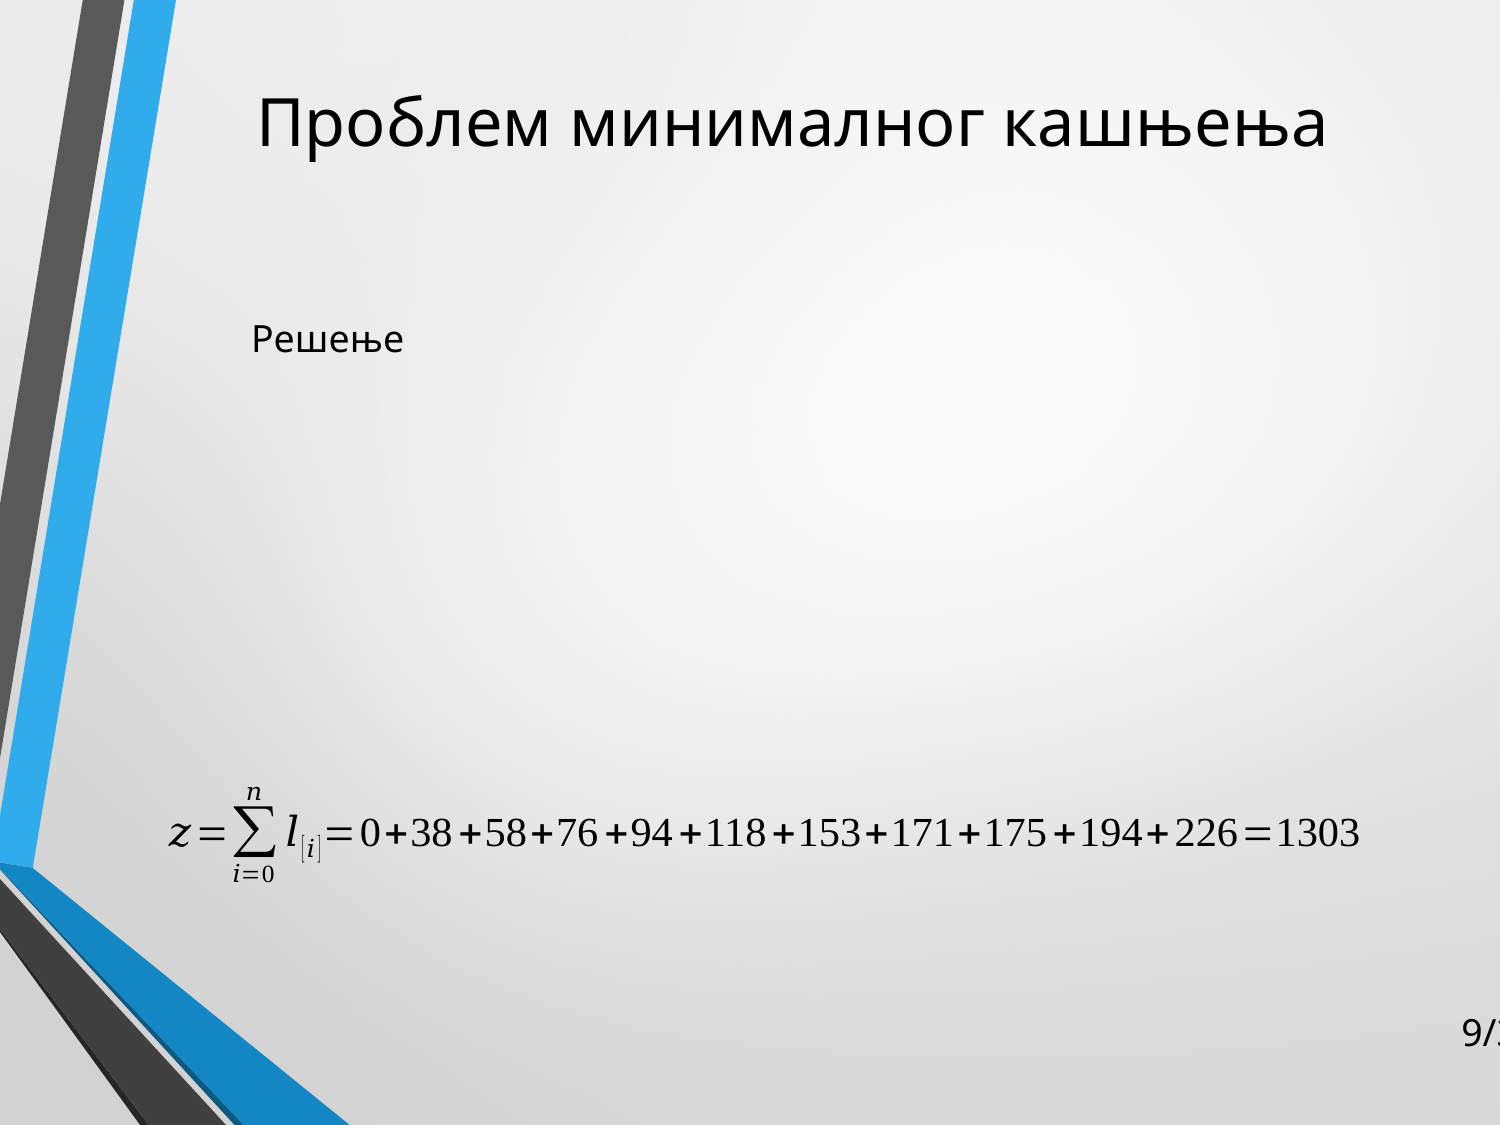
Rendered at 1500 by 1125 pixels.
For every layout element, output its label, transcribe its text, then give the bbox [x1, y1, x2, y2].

title Проблем минималног кашњења [161, 0, 1425, 240]
